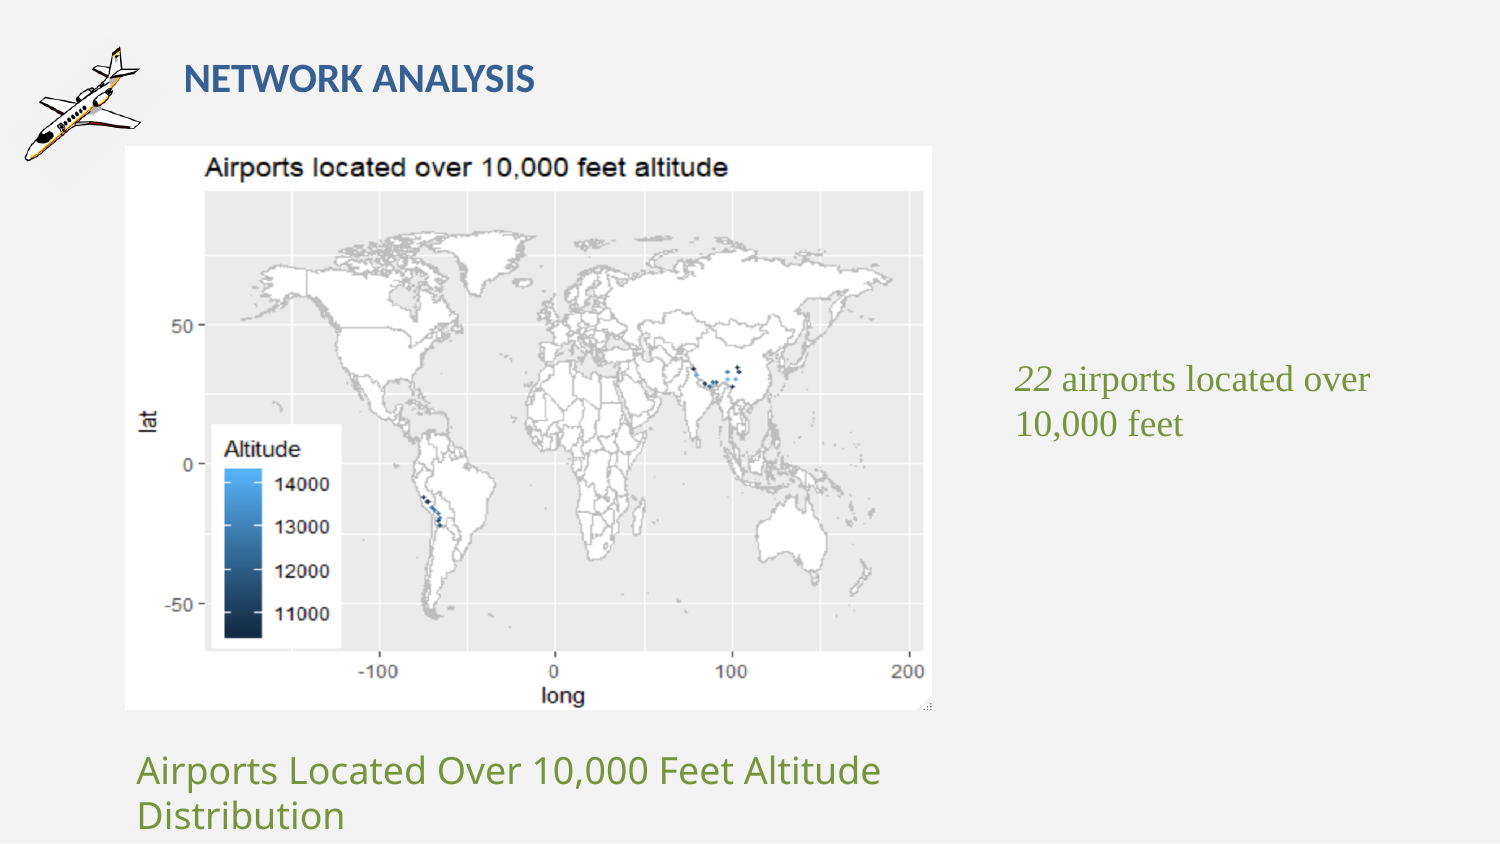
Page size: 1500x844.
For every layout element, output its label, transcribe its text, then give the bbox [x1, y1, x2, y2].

picture [124, 146, 932, 710]
text_box [5, 34, 168, 198]
text_box NETWORK ANALYSIS [168, 43, 551, 109]
text_box 22 airports located over 10,000 feet [999, 346, 1421, 452]
title Airports Located Over 10,000 Feet Altitude Distribution [136, 747, 1000, 793]
